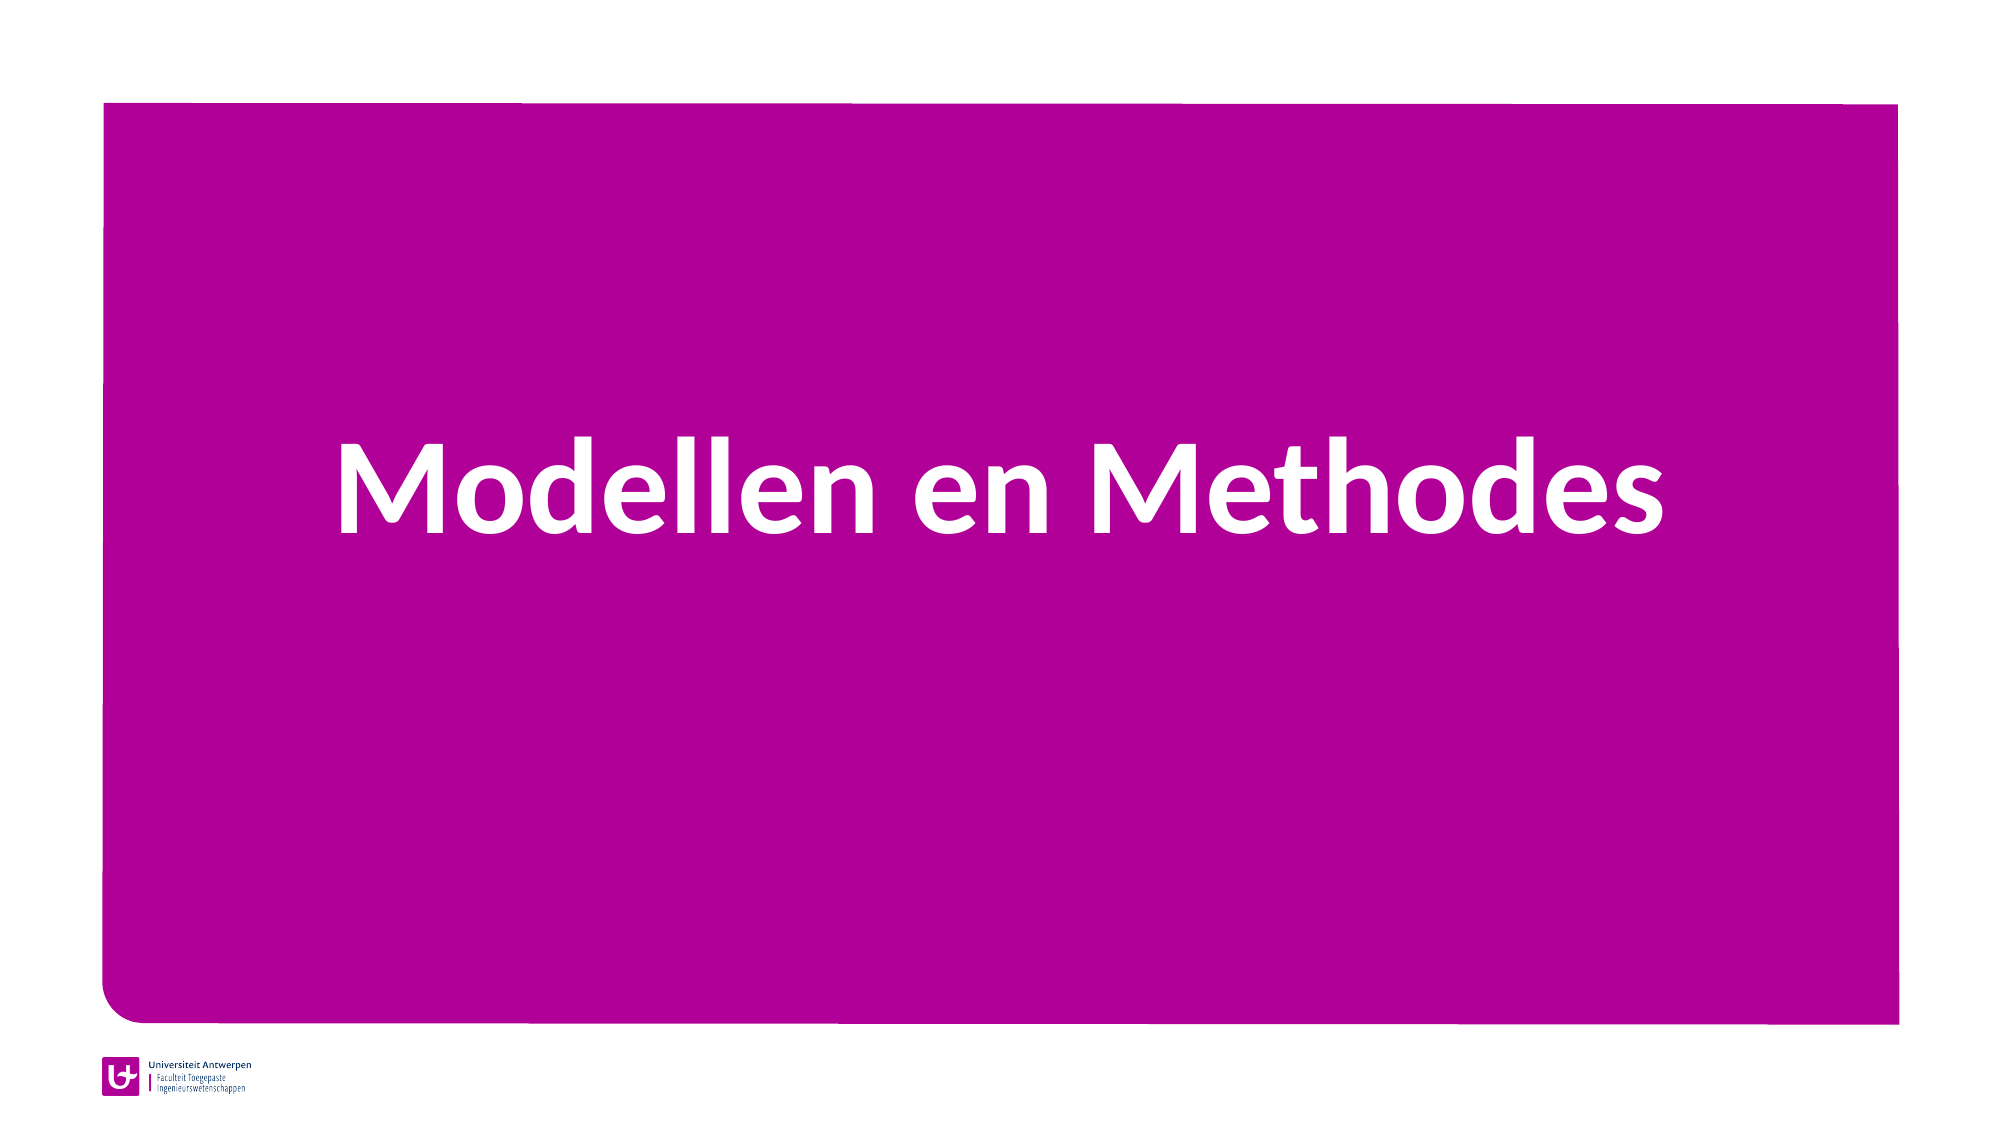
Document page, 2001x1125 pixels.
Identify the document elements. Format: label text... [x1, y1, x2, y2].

picture [102, 1057, 251, 1096]
title Modellen en Methodes [100, 380, 1900, 598]
